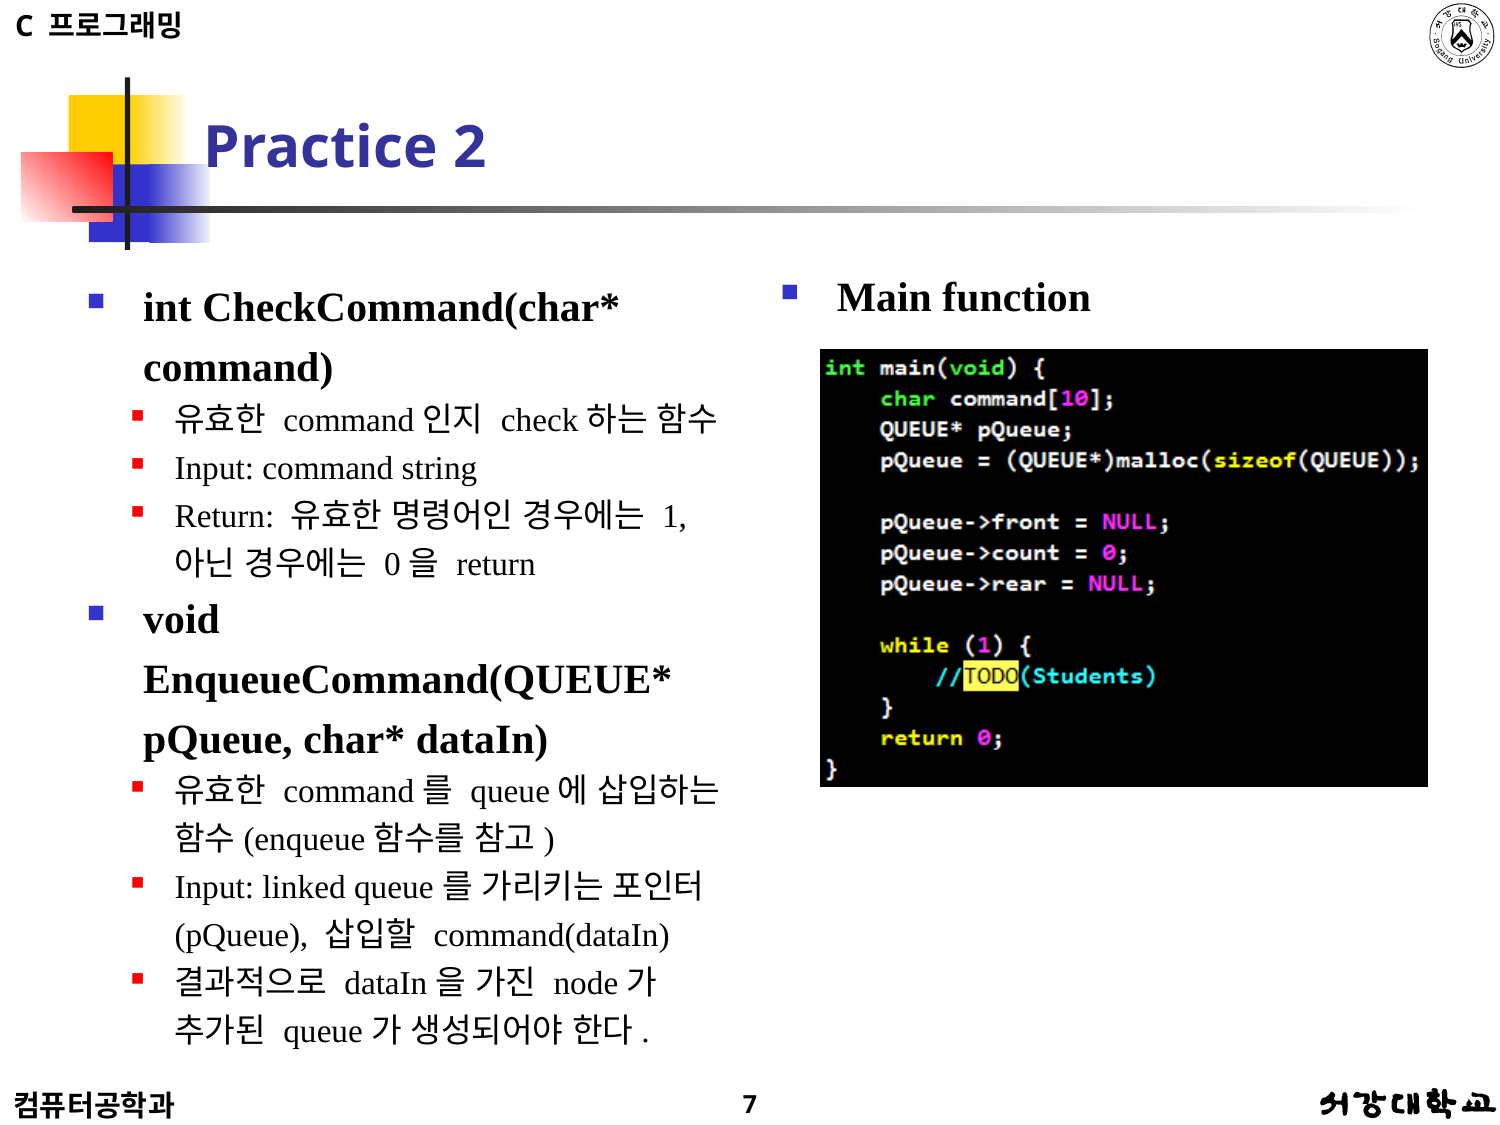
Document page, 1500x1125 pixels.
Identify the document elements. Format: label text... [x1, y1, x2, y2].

picture [1317, 1087, 1498, 1120]
picture [1425, 0, 1498, 71]
picture [820, 349, 1428, 788]
title Practice 2 [188, 101, 1438, 188]
list int CheckCommand(char* command) 유효한 command인지 check하는 함수 Input: command string Return: 유효한 명령어인 경우에는 1, 아닌 경우에는 0을 return void EnqueueCommand(QUEUE* pQueue, char* dataIn) 유효한 command를 queue에 삽입하는 함수(enqueue함수를 참고) Input: linked queue를 가리키는 포인터(pQueue), 삽입할 command(dataIn) 결과적으로 dataIn을 가진 node가 추가된 queue가 생성되어야 한다. [71, 262, 741, 1051]
slide_number 7 [680, 1086, 819, 1125]
list Main function [765, 262, 1435, 1051]
